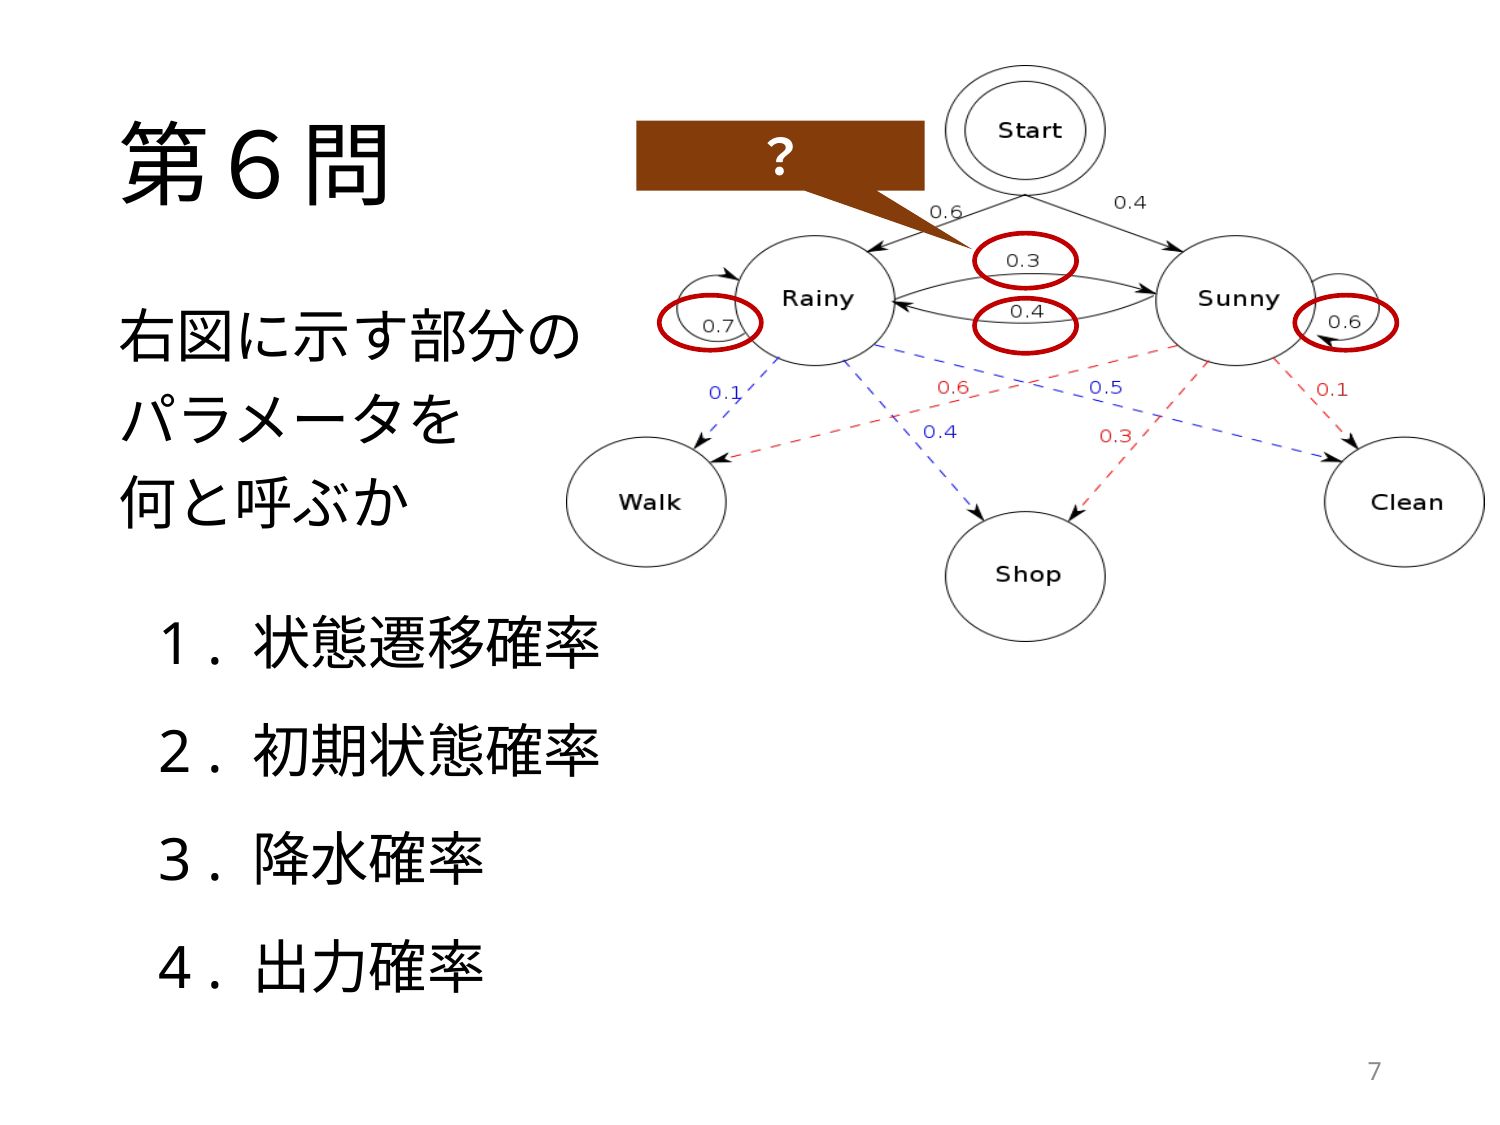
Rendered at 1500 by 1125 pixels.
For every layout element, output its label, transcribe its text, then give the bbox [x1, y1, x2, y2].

title 第６問 [103, 59, 1397, 278]
slide_number 7 [1059, 1042, 1397, 1103]
text_box 4 . 出力確率 [144, 923, 833, 1008]
list 右図に示す部分の パラメータを 何と呼ぶか [103, 299, 1397, 1014]
text_box 2 . 初期状態確率 [144, 707, 833, 792]
picture [566, 65, 1485, 643]
text_box 3 . 降水確率 [144, 815, 833, 900]
text_box 1 . 状態遷移確率 [144, 599, 833, 684]
